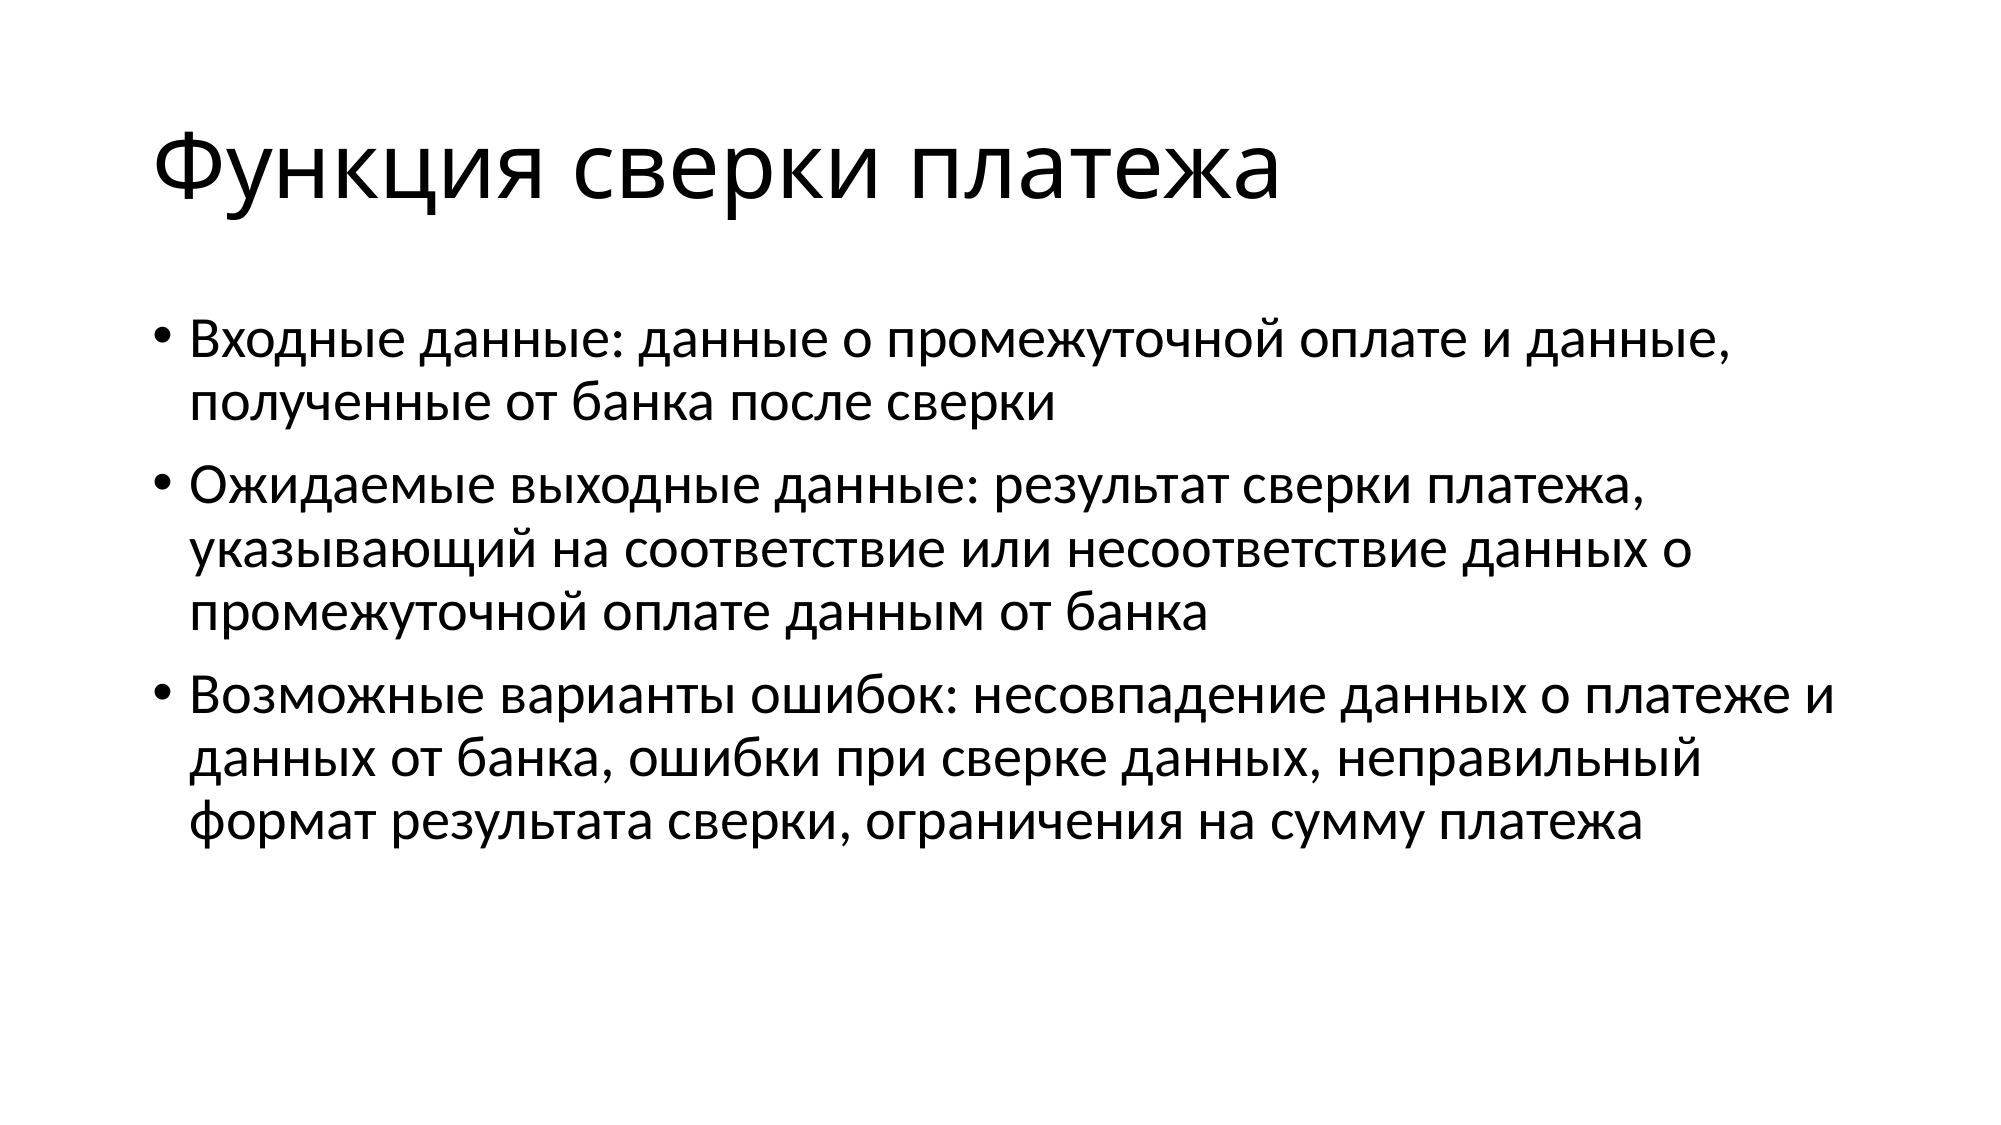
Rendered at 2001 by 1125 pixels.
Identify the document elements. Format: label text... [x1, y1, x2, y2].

title Функция сверки платежа [137, 59, 1863, 278]
list Входные данные: данные о промежуточной оплате и данные, полученные от банка после сверки Ожидаемые выходные данные: результат сверки платежа, указывающий на соответствие или несоответствие данных о промежуточной оплате данным от банка Возможные варианты ошибок: несовпадение данных о платеже и данных от банка, ошибки при сверке данных, неправильный формат результата сверки, ограничения на сумму платежа [137, 299, 1863, 1014]
